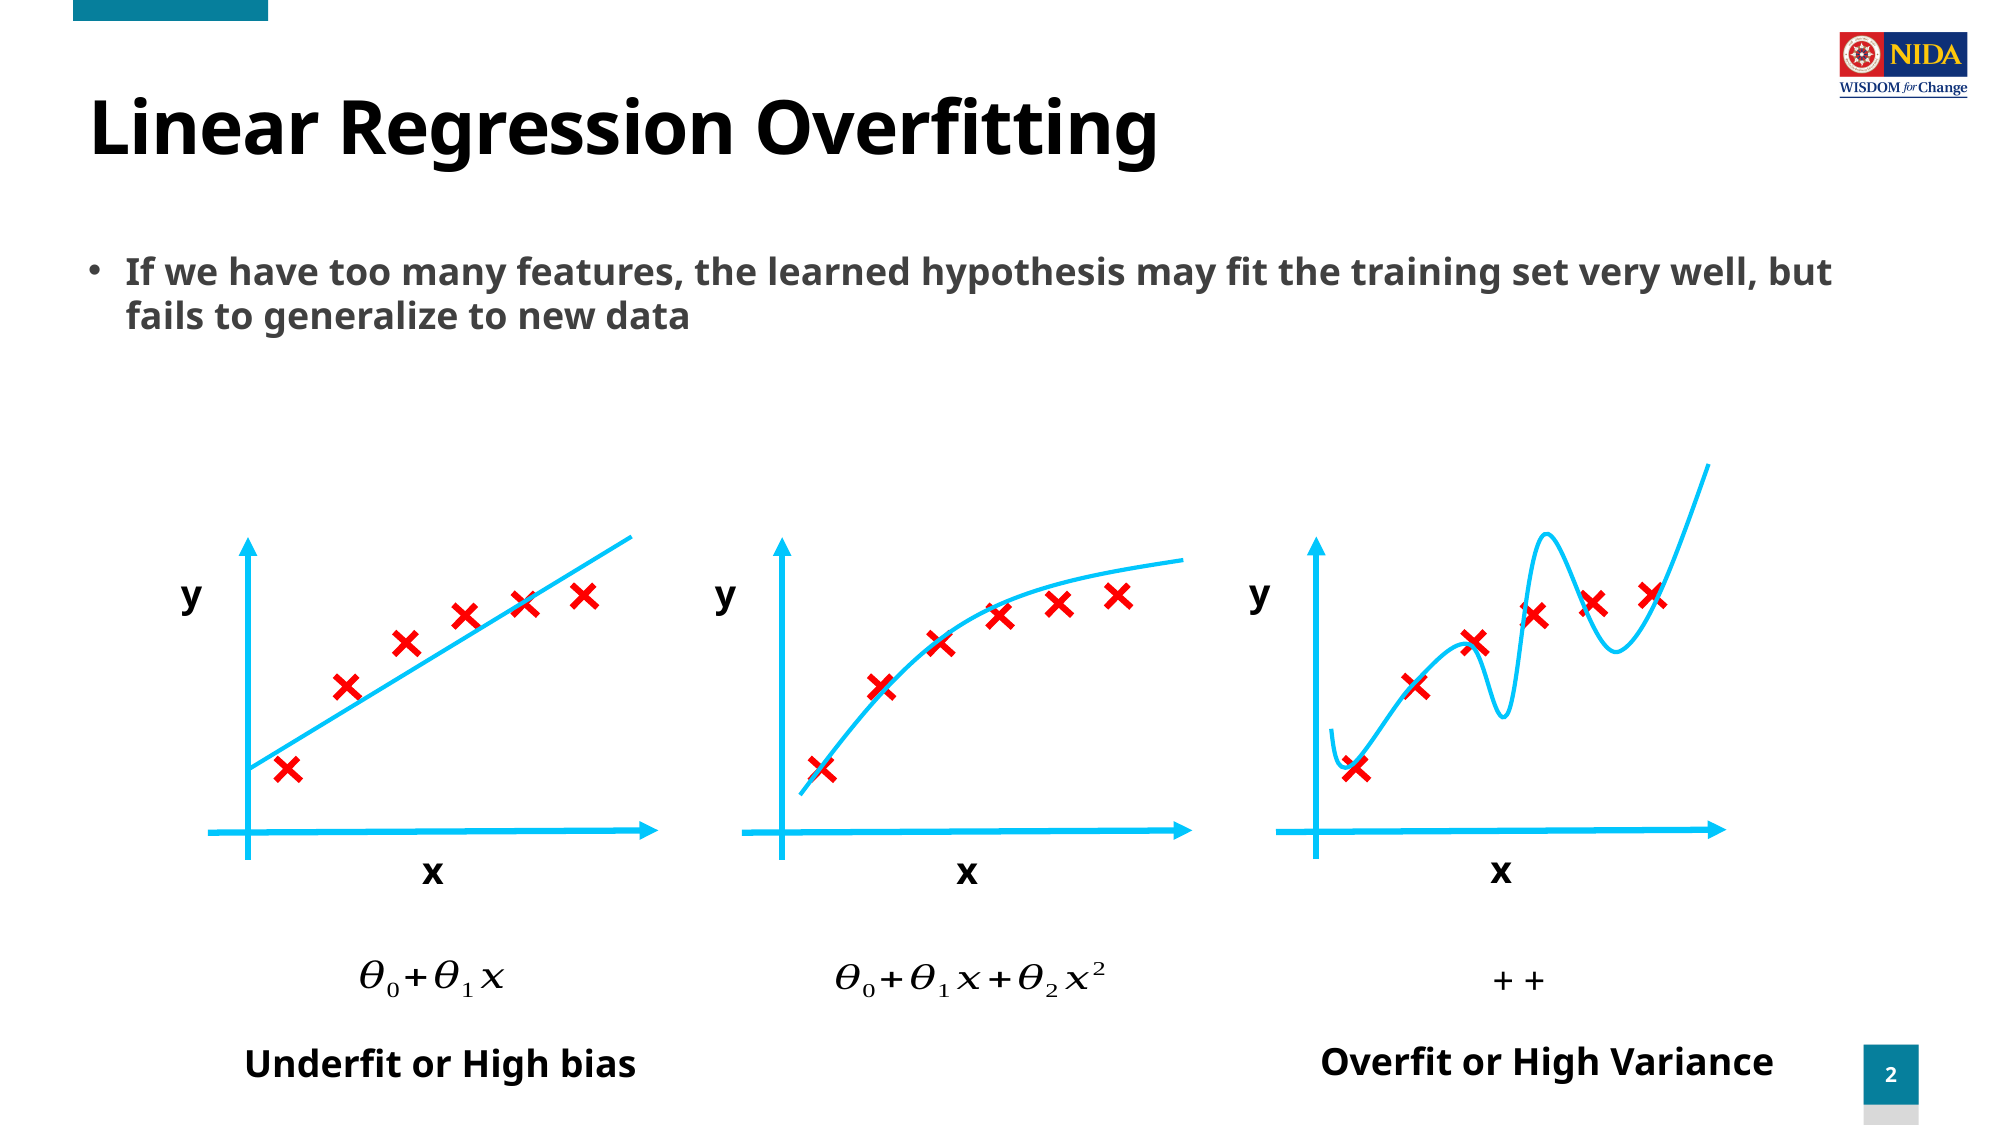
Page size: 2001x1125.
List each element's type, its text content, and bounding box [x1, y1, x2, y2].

title Linear Regression Overfitting [73, 82, 1907, 179]
text_box Underfit or High bias [229, 1032, 652, 1093]
text_box [1541, 532, 1553, 536]
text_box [166, 537, 659, 900]
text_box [249, 536, 632, 769]
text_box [700, 537, 1193, 900]
list If we have too many features, the learned hypothesis may fit the training set very well, but fails to generalize to new data [73, 239, 1907, 1023]
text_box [1234, 536, 1727, 900]
picture [1838, 30, 1969, 100]
text_box [1605, 463, 1710, 536]
text_box Overfit or High Variance [1305, 1030, 1790, 1091]
